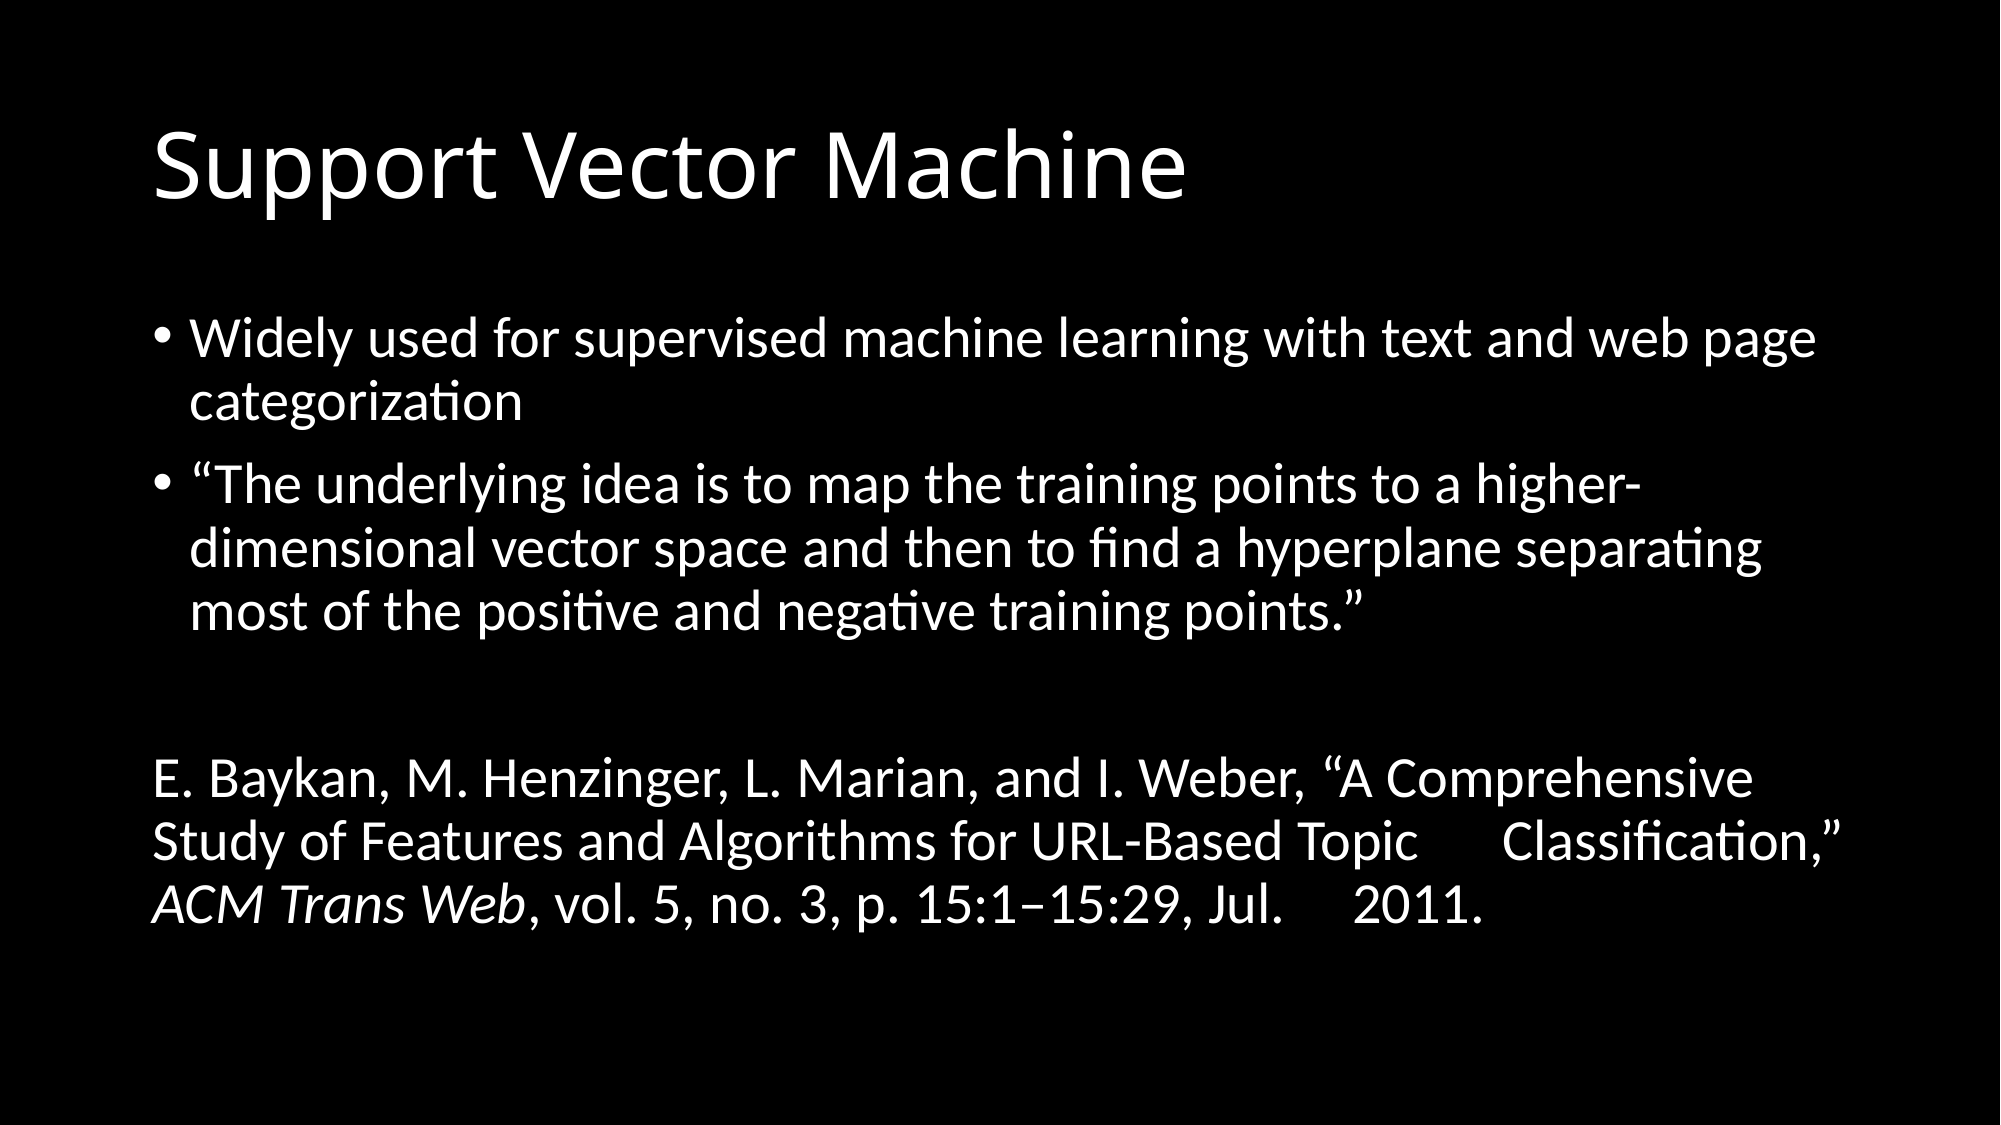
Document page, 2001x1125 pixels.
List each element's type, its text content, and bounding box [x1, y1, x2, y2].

list Widely used for supervised machine learning with text and web page categorization “The underlying idea is to map the training points to a higher-dimensional vector space and then to find a hyperplane separating most of the positive and negative training points.” E. Baykan, M. Henzinger, L. Marian, and I. Weber, “A Comprehensive Study of Features and Algorithms for URL-Based Topic Classification,” ACM Trans Web, vol. 5, no. 3, p. 15:1–15:29, Jul. 2011. [137, 299, 1863, 1014]
title Support Vector Machine [137, 59, 1863, 278]
